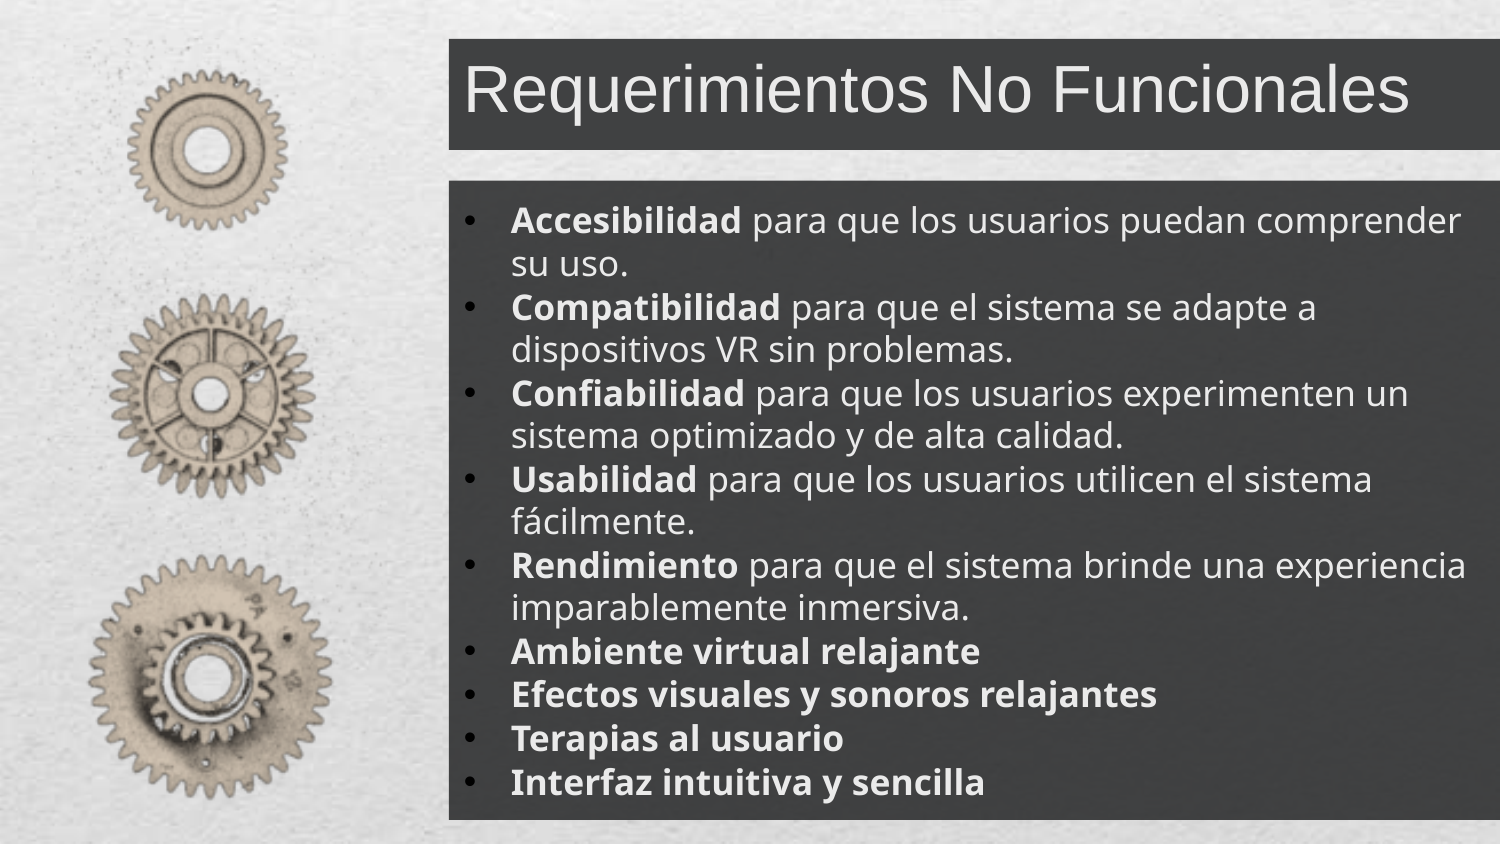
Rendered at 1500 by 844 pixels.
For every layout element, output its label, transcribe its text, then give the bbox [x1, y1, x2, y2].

text_box Requerimientos No Funcionales [448, 38, 1500, 150]
picture [0, 0, 1500, 844]
list Accesibilidad para que los usuarios puedan comprender su uso. Compatibilidad para que el sistema se adapte a dispositivos VR sin problemas. Confiabilidad para que los usuarios experimenten un sistema optimizado y de alta calidad. Usabilidad para que los usuarios utilicen el sistema fácilmente. Rendimiento para que el sistema brinde una experiencia imparablemente inmersiva. Ambiente virtual relajante Efectos visuales y sonoros relajantes Terapias al usuario Interfaz intuitiva y sencilla [448, 180, 1500, 820]
